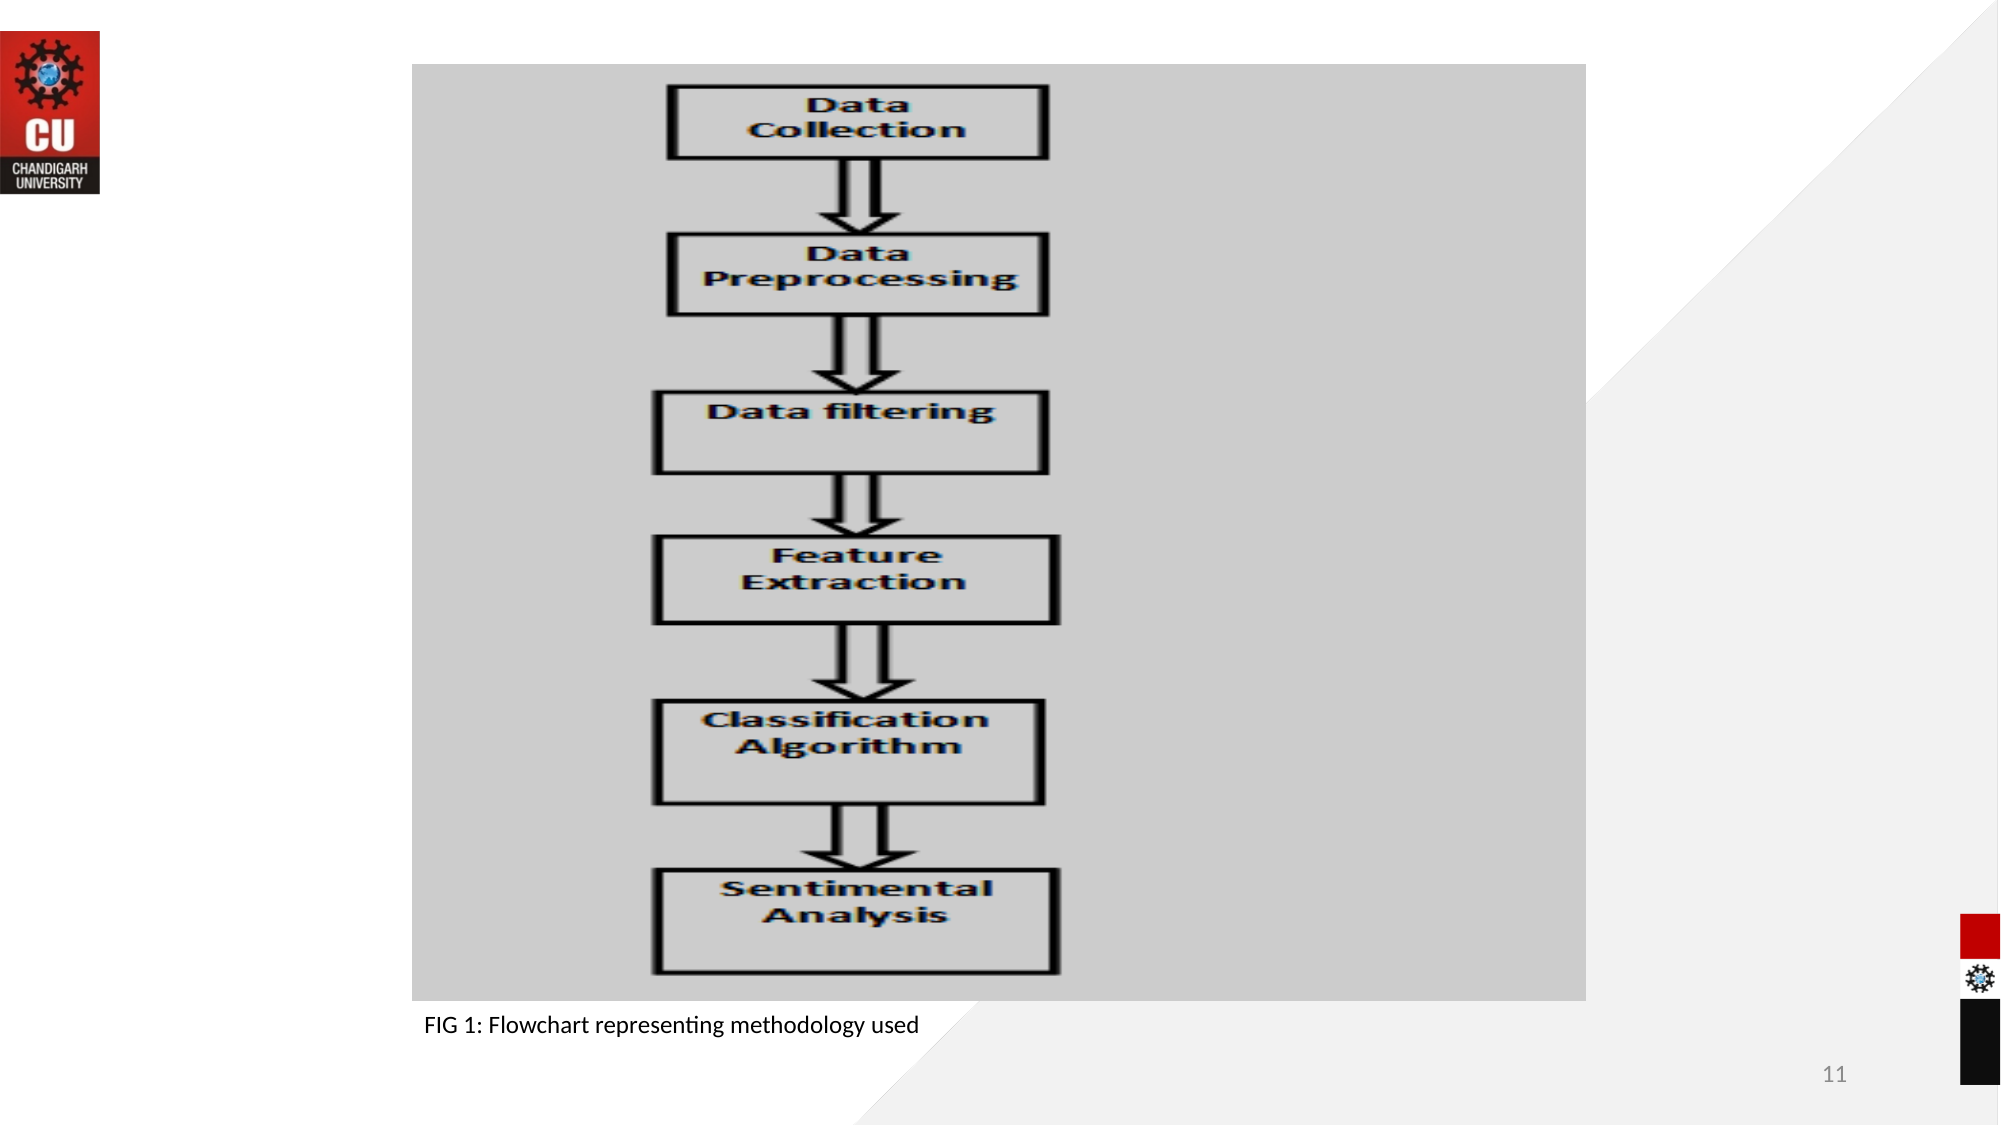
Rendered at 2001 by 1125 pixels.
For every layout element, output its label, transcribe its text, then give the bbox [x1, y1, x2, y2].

picture [0, 0, 2001, 1125]
slide_number 11 [1412, 1042, 1863, 1103]
text_box FIG 1: Flowchart representing methodology used [409, 1001, 1595, 1046]
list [412, 64, 1586, 1001]
